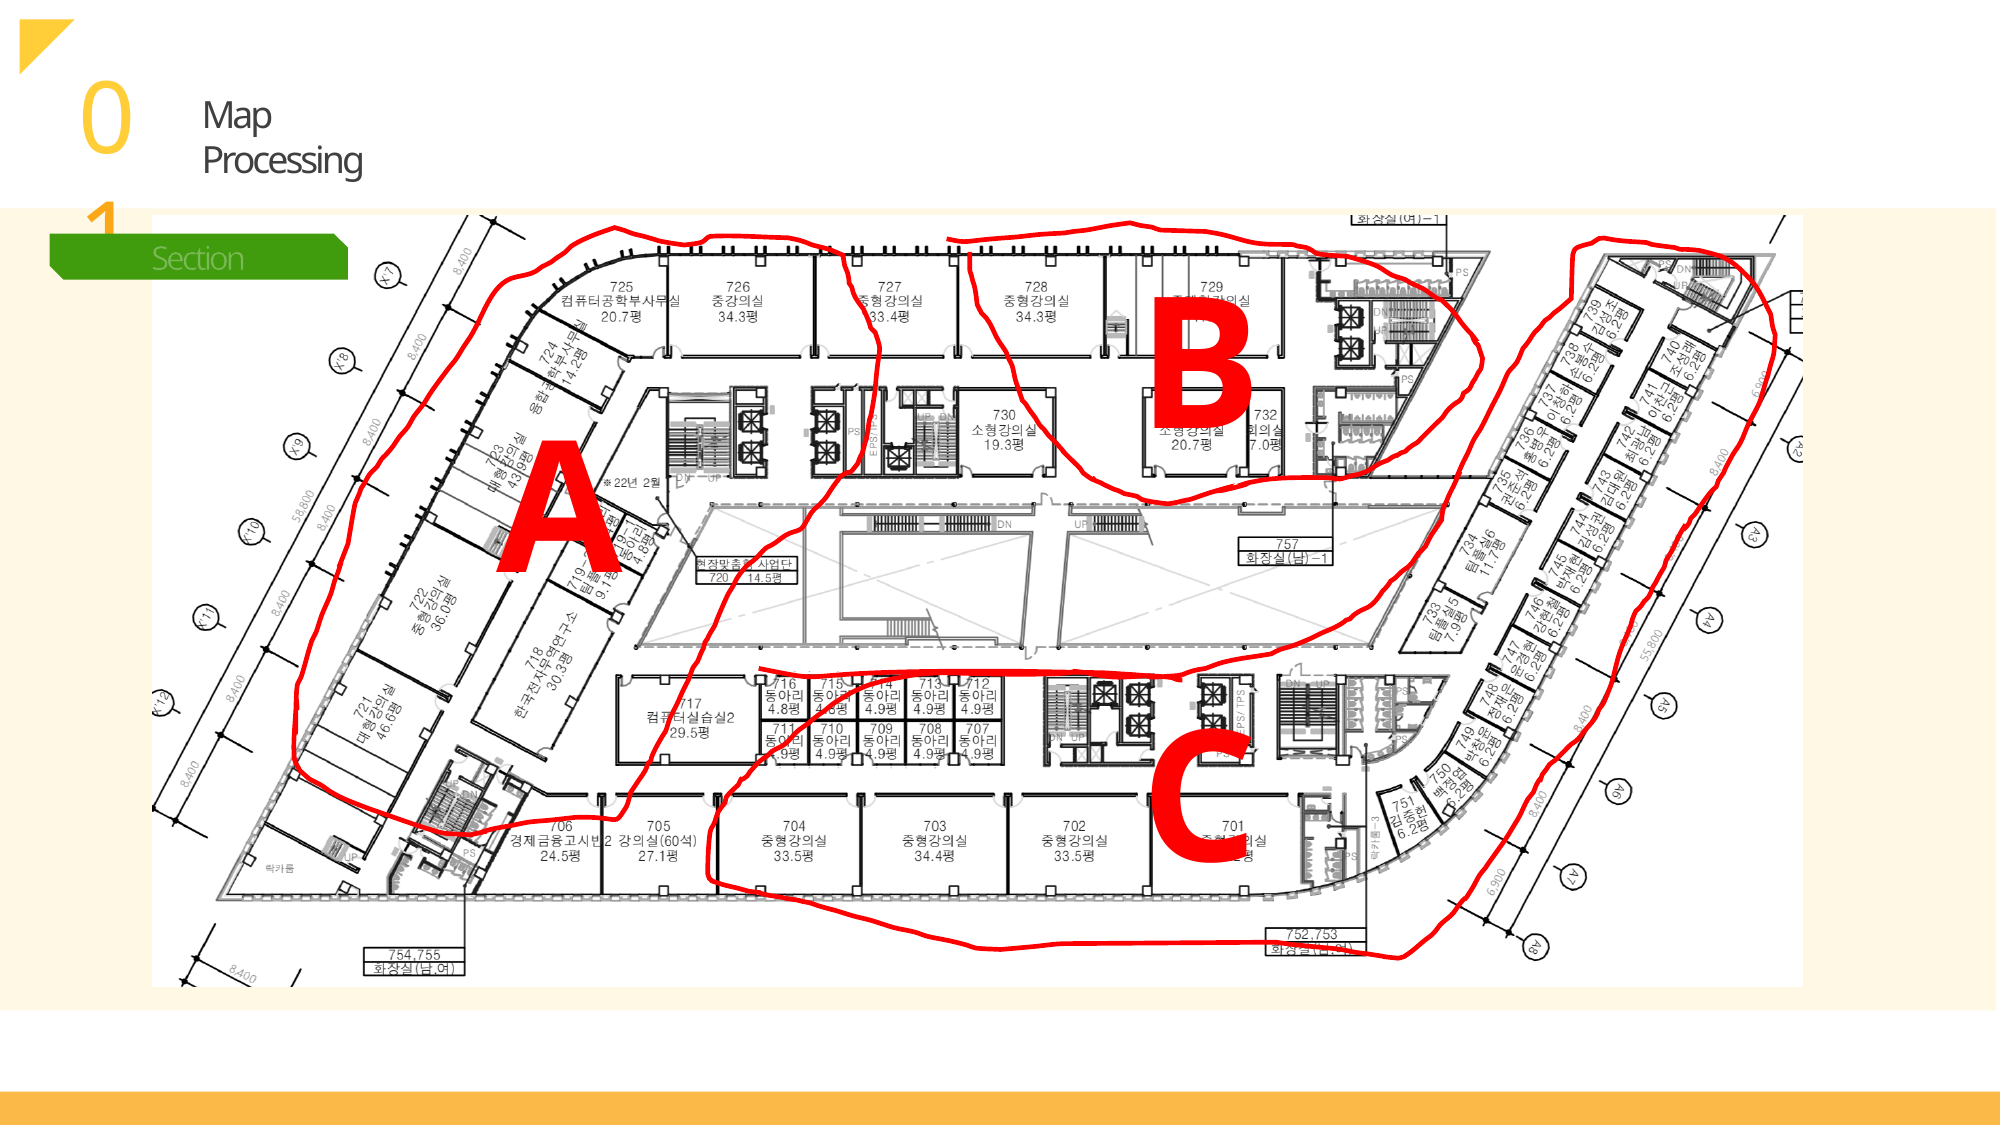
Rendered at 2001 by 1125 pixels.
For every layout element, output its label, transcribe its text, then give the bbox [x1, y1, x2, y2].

text_box [0, 1091, 2000, 1125]
text_box [18, 18, 78, 77]
picture [152, 215, 1803, 987]
text_box [0, 207, 1997, 1011]
text_box Section [48, 232, 152, 281]
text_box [63, 45, 368, 190]
